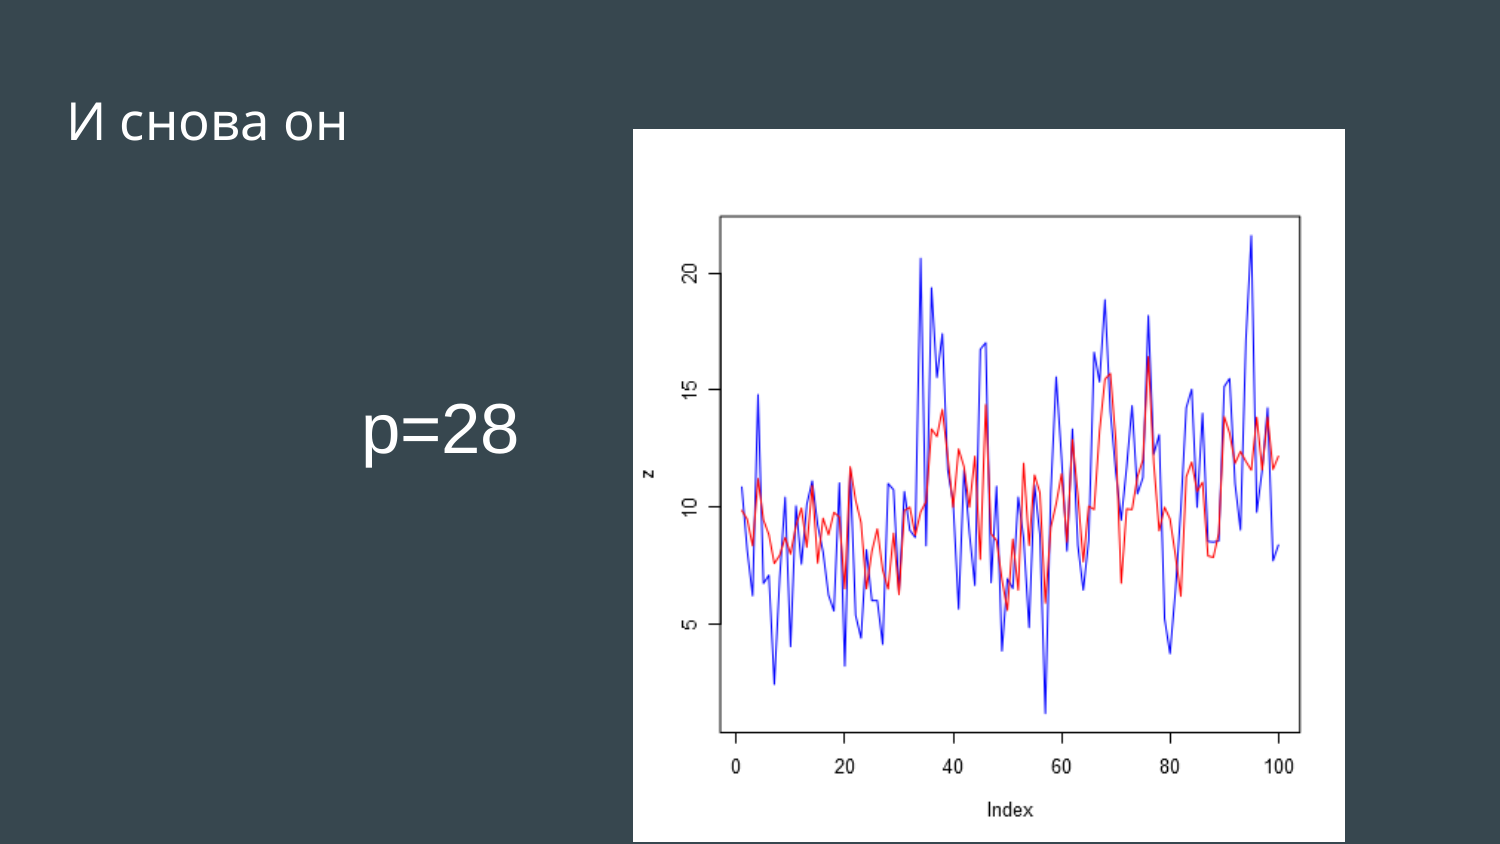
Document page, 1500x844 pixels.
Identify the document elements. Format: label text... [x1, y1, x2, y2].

text_box p=28 [361, 382, 521, 468]
title И снова он [50, 72, 1450, 168]
picture [632, 129, 1345, 842]
